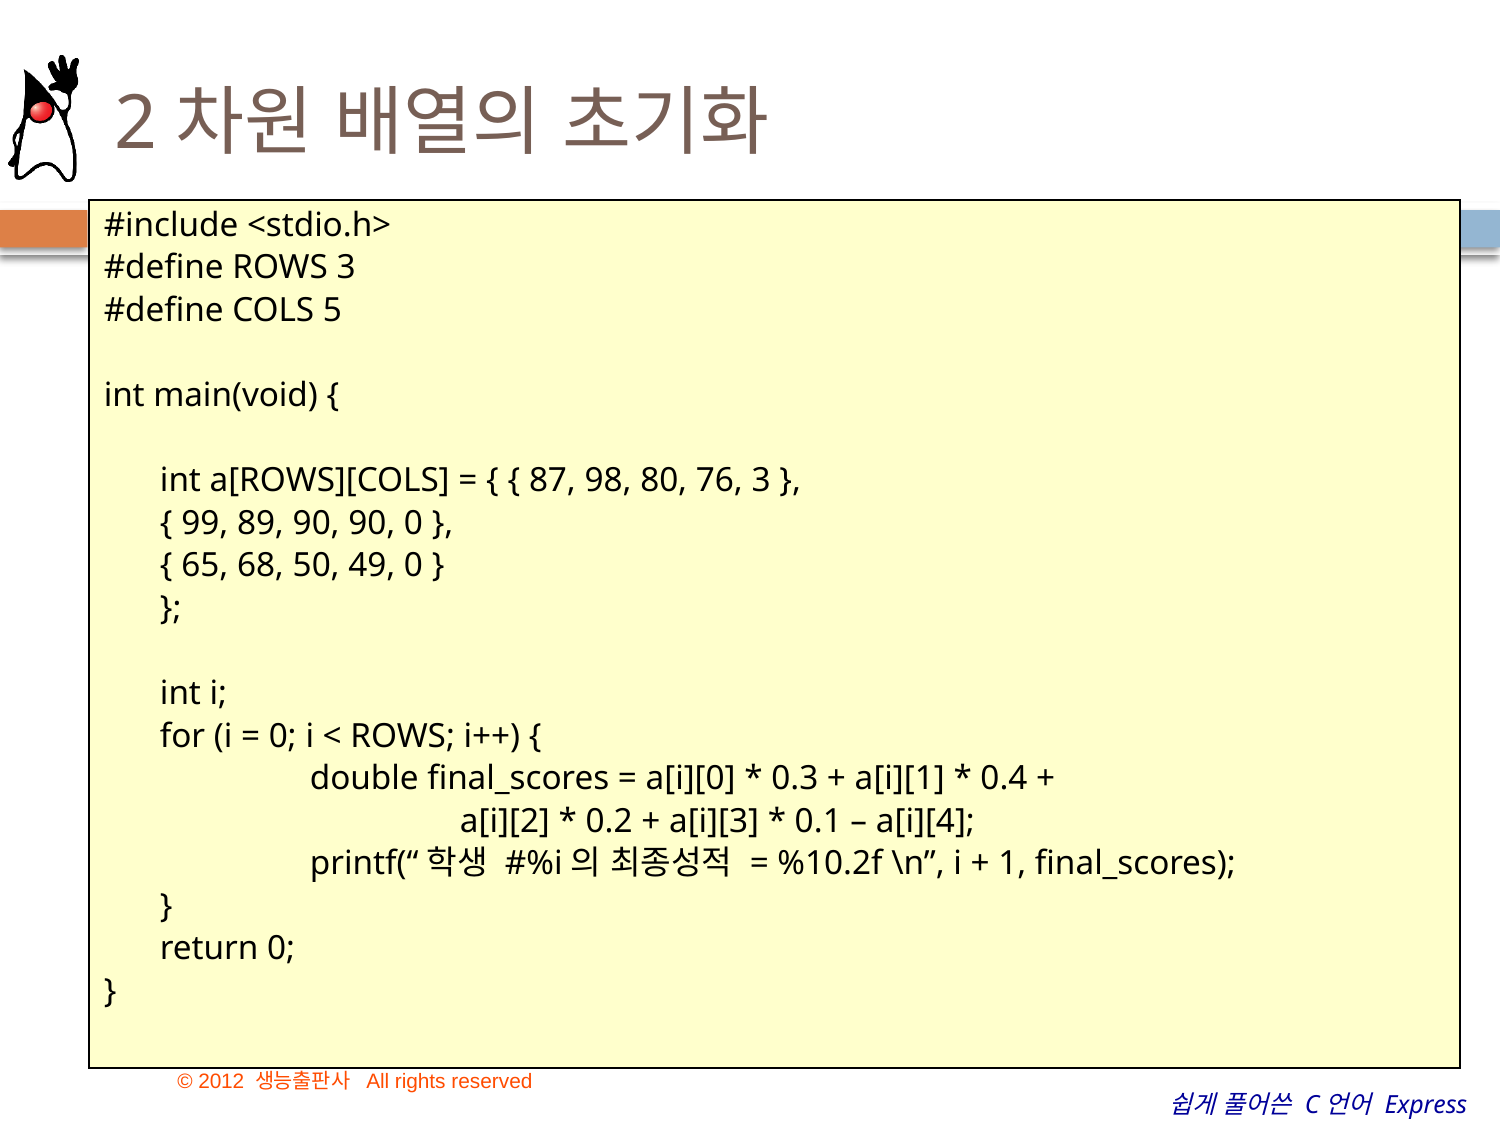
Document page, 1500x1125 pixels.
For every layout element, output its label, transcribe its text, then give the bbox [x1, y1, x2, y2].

picture [8, 55, 79, 182]
text_box #include <stdio.h> #define ROWS 3 #define COLS 5 int main(void) { int a[ROWS][COLS] = { { 87, 98, 80, 76, 3 }, { 99, 89, 90, 90, 0 }, { 65, 68, 50, 49, 0 } }; int i; for (i = 0; i < ROWS; i++) { double final_scores = a[i][0] * 0.3 + a[i][1] * 0.4 + a[i][2] * 0.2 + a[i][3] * 0.1 – a[i][4]; printf(“학생 #%i의 최종성적 = %10.2f \n”, i + 1, final_scores); } return 0; } [88, 199, 1461, 1069]
title 2차원 배열의 초기화 [99, 37, 1438, 199]
